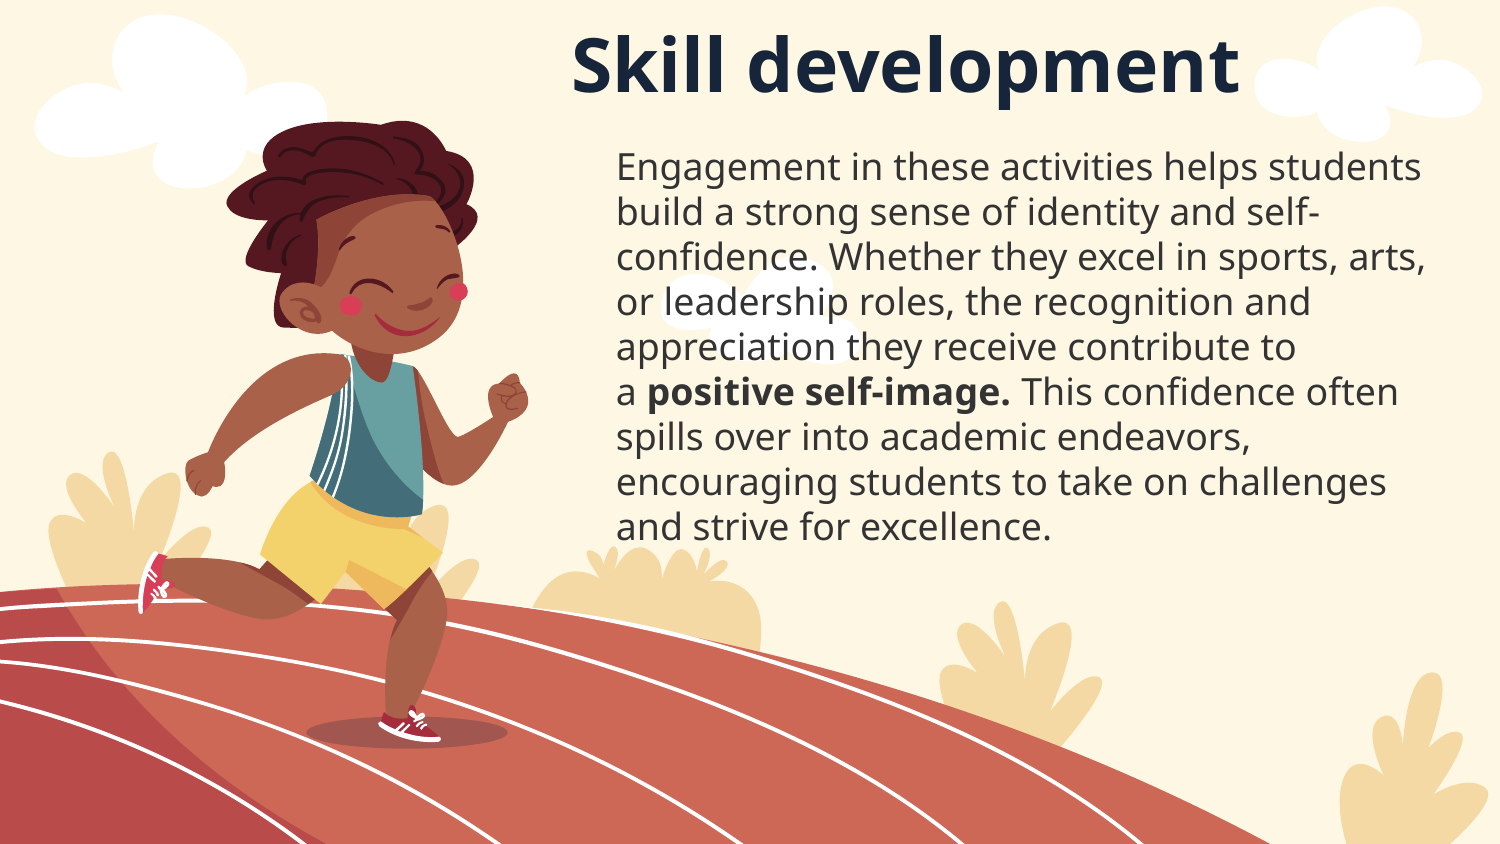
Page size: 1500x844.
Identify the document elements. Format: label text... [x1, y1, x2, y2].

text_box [136, 120, 546, 743]
text_box Engagement in these activities helps students build a strong sense of identity and self-confidence. Whether they excel in sports, arts, or leadership roles, the recognition and appreciation they receive contribute to a positive self-image. This confidence often spills over into academic endeavors, encouraging students to take on challenges and strive for excellence. [601, 135, 1449, 556]
title Skill development [147, 11, 1257, 114]
